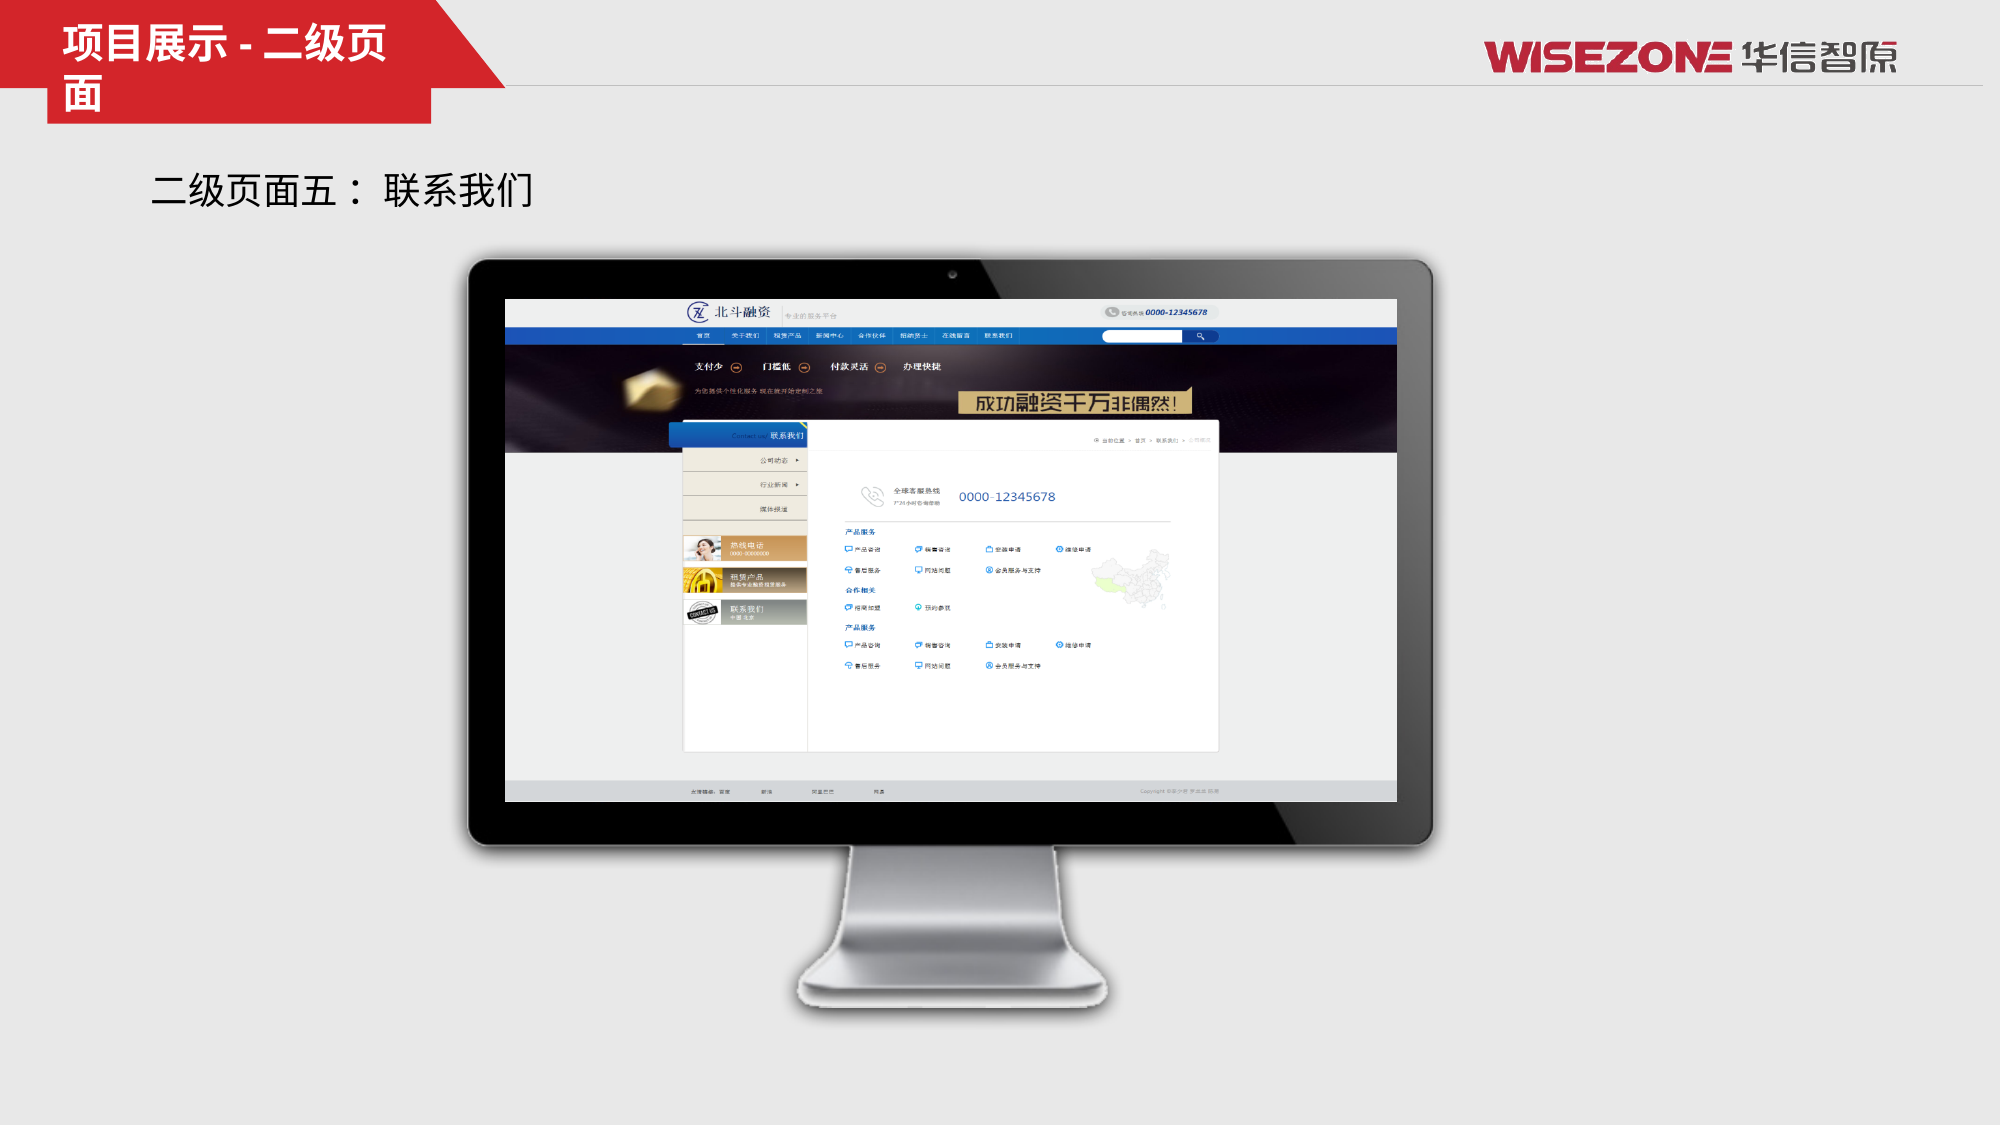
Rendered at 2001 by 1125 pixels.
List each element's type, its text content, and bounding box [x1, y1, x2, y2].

text_box 二级页面五 ：联系我们 [135, 159, 550, 220]
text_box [0, 0, 1983, 89]
picture [467, 258, 1435, 1008]
